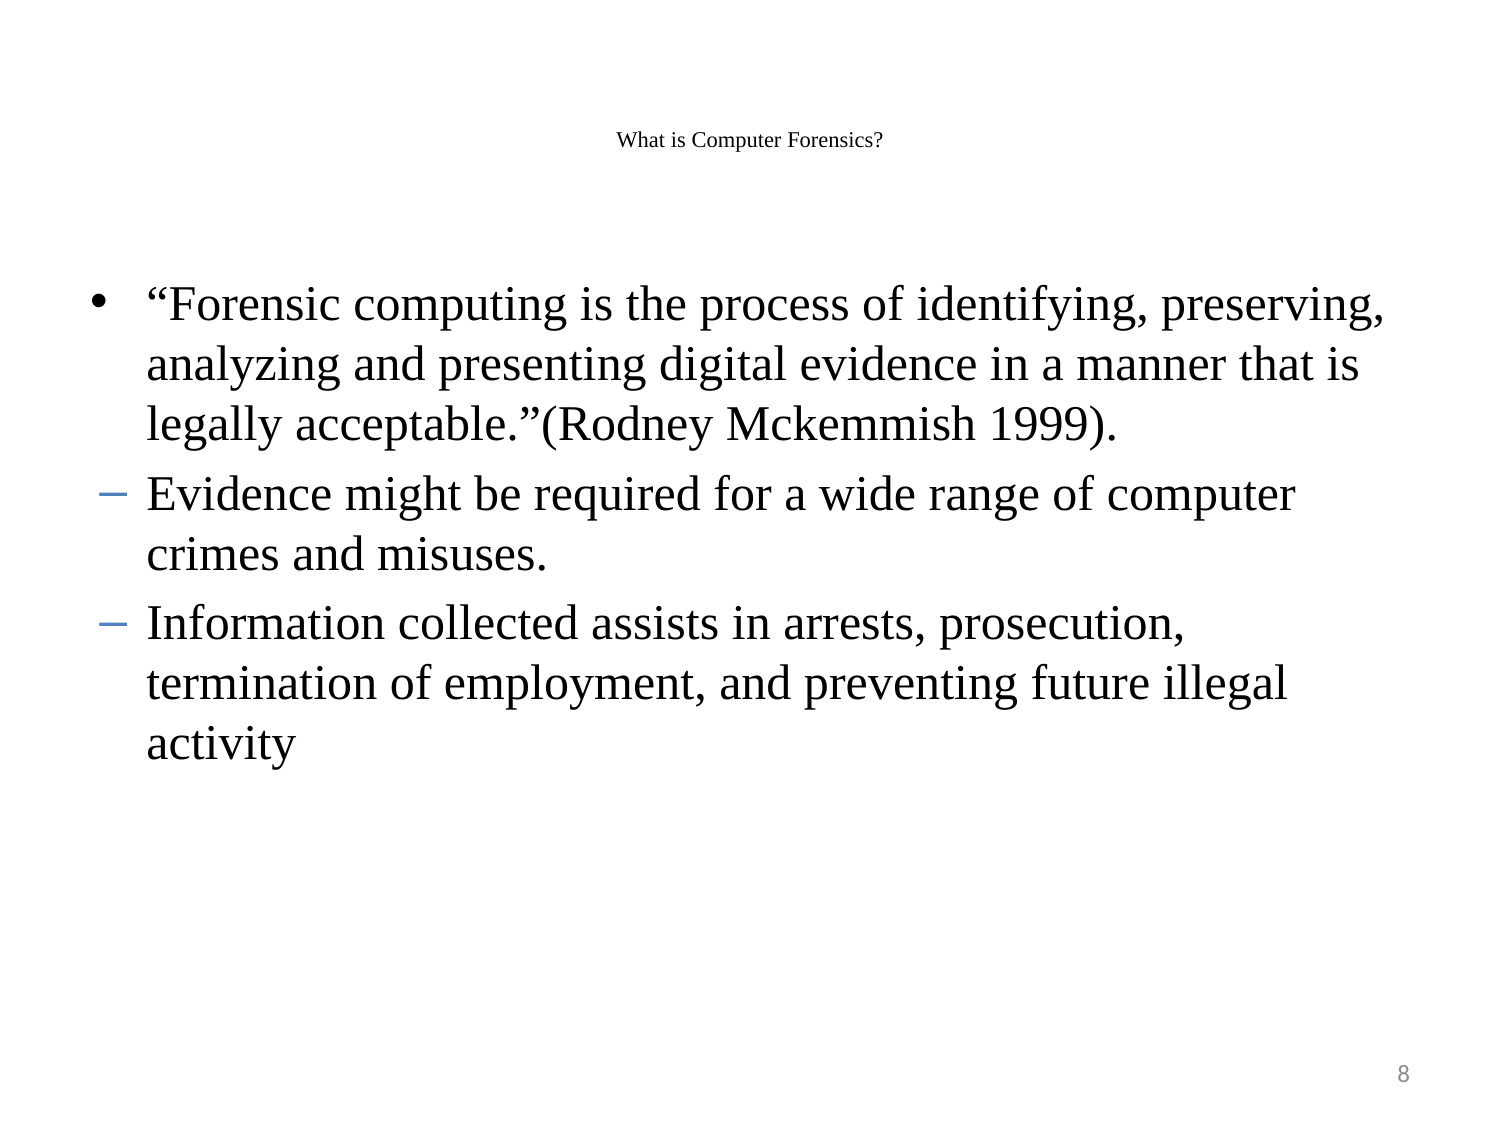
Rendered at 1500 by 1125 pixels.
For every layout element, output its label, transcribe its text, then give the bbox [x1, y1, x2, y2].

title What is Computer Forensics? [75, 45, 1425, 233]
list “Forensic computing is the process of identifying, preserving, analyzing and presenting digital evidence in a manner that is legally acceptable.”(Rodney Mckemmish 1999). Evidence might be required for a wide range of computer crimes and misuses. Information collected assists in arrests, prosecution, termination of employment, and preventing future illegal activity [75, 262, 1425, 1005]
slide_number 8 [1074, 1042, 1425, 1103]
